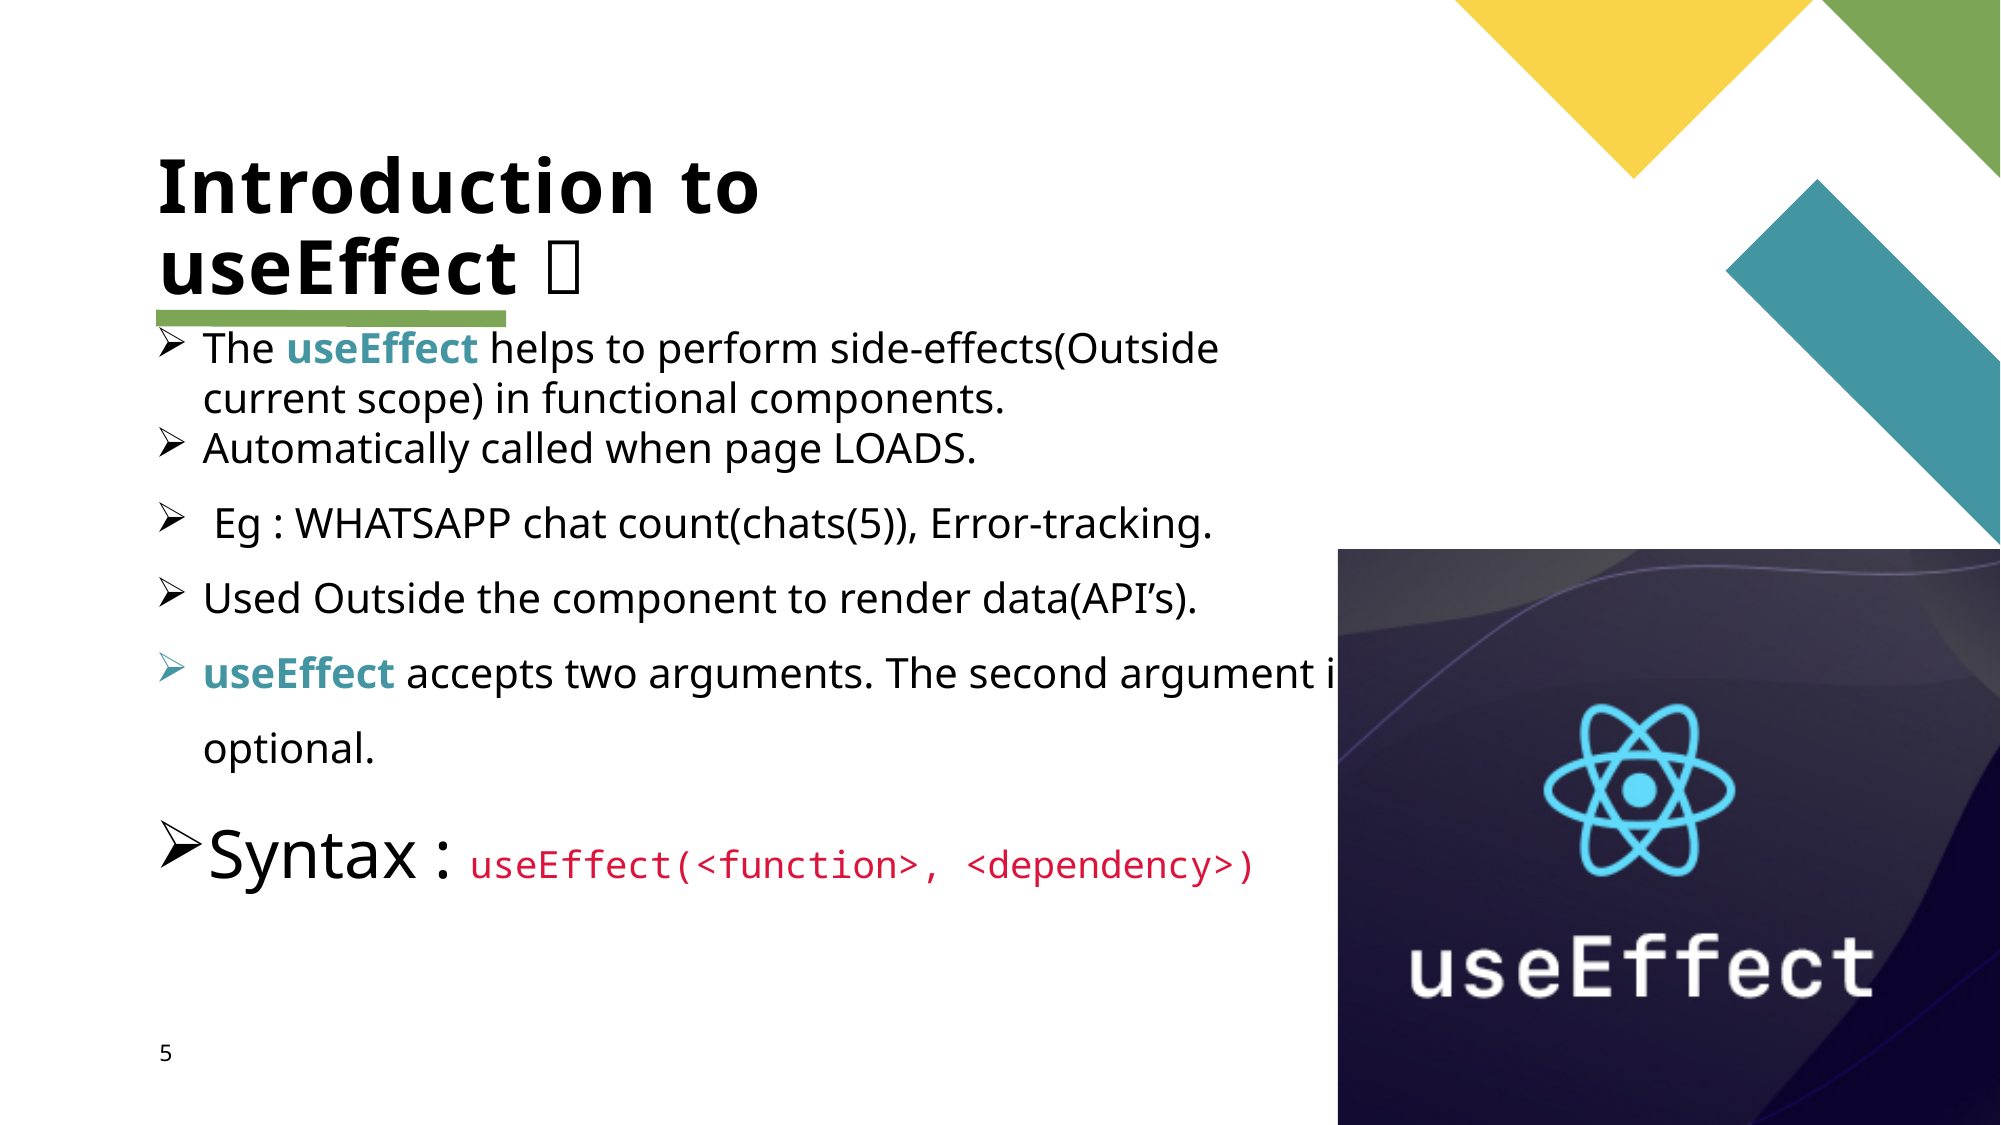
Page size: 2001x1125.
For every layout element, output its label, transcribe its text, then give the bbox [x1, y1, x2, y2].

title Introduction to useEffect 🦋 [158, 137, 880, 311]
slide_number 5 [159, 1038, 246, 1080]
text_box The useEffect helps to perform side-effects(Outside current scope) in functional components. Automatically called when page LOADS. Eg : WHATSAPP chat count(chats(5)), Error-tracking. Used Outside the component to render data(API’s). useEffect accepts two arguments. The second argument is optional. Syntax : useEffect(<function>, <dependency>) [153, 320, 1367, 1030]
picture [1337, 549, 2000, 1125]
